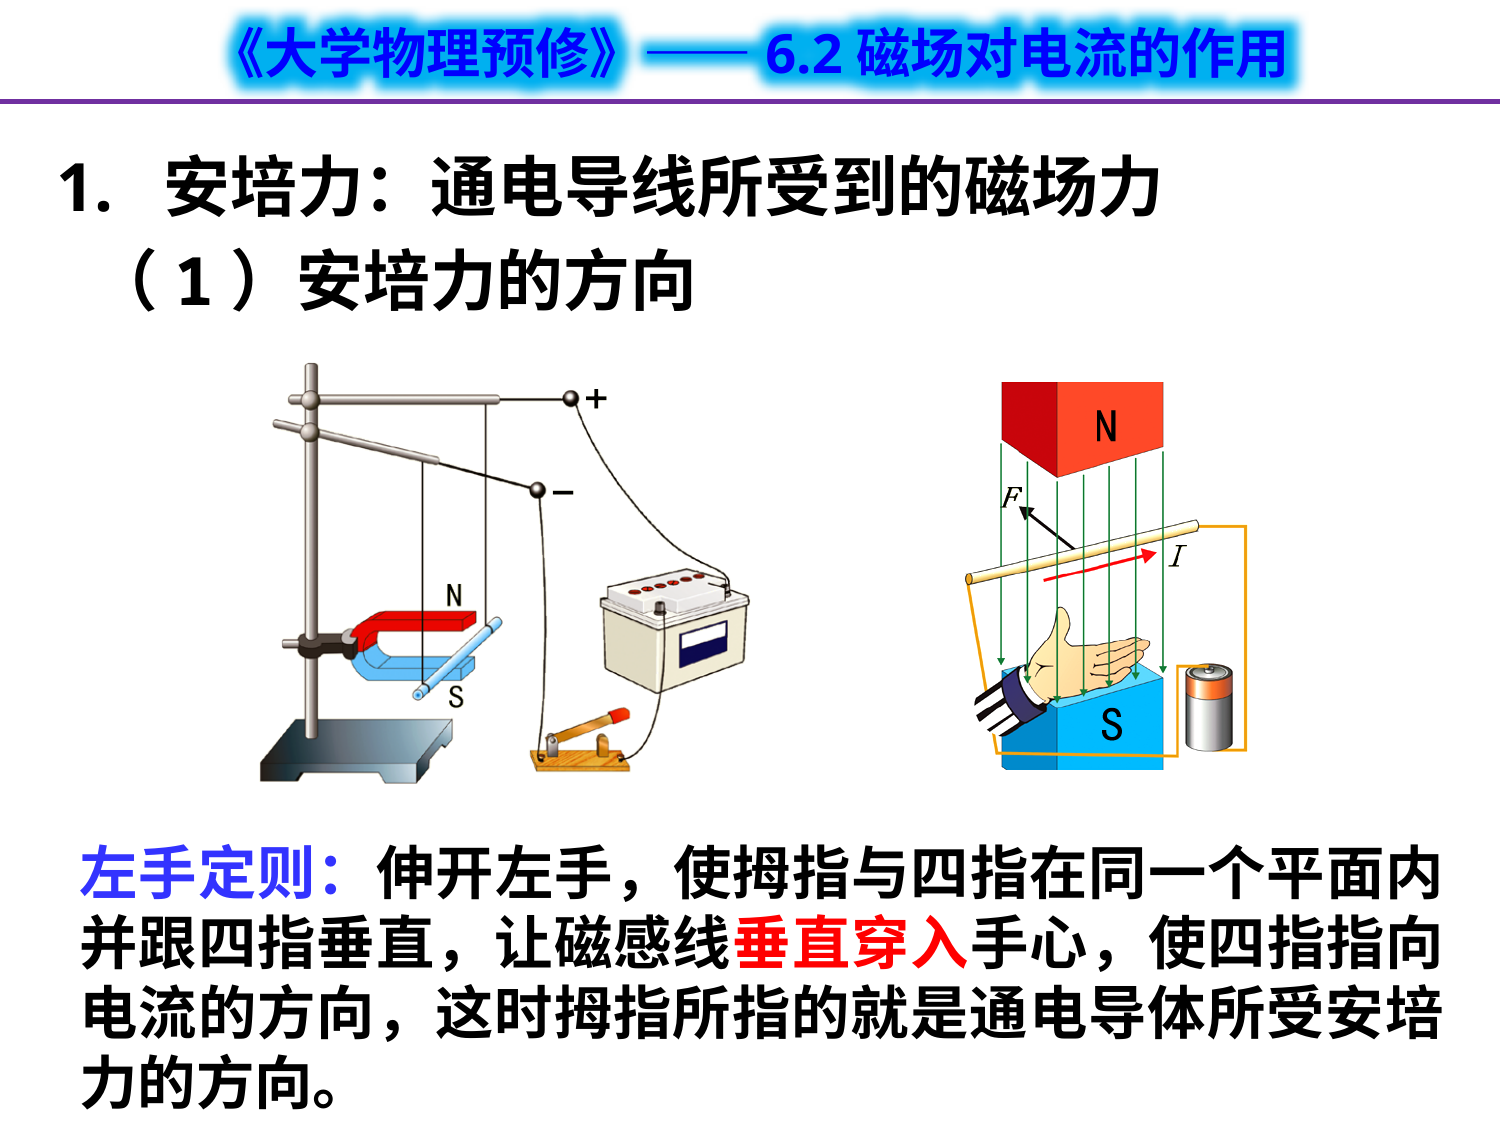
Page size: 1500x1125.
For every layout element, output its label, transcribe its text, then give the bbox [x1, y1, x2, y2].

picture [938, 373, 1260, 776]
picture [253, 361, 755, 786]
text_box 1. 安培力：通电导线所受到的磁场力 [41, 137, 1317, 232]
text_box （1）安培力的方向 [76, 231, 821, 327]
text_box 左手定则：伸开左手，使拇指与四指在同一个平面内并跟四指垂直，让磁感线垂直穿入手心，使四指指向电流的方向，这时拇指所指的就是通电导体所受安培力的方向。 [64, 828, 1459, 1124]
